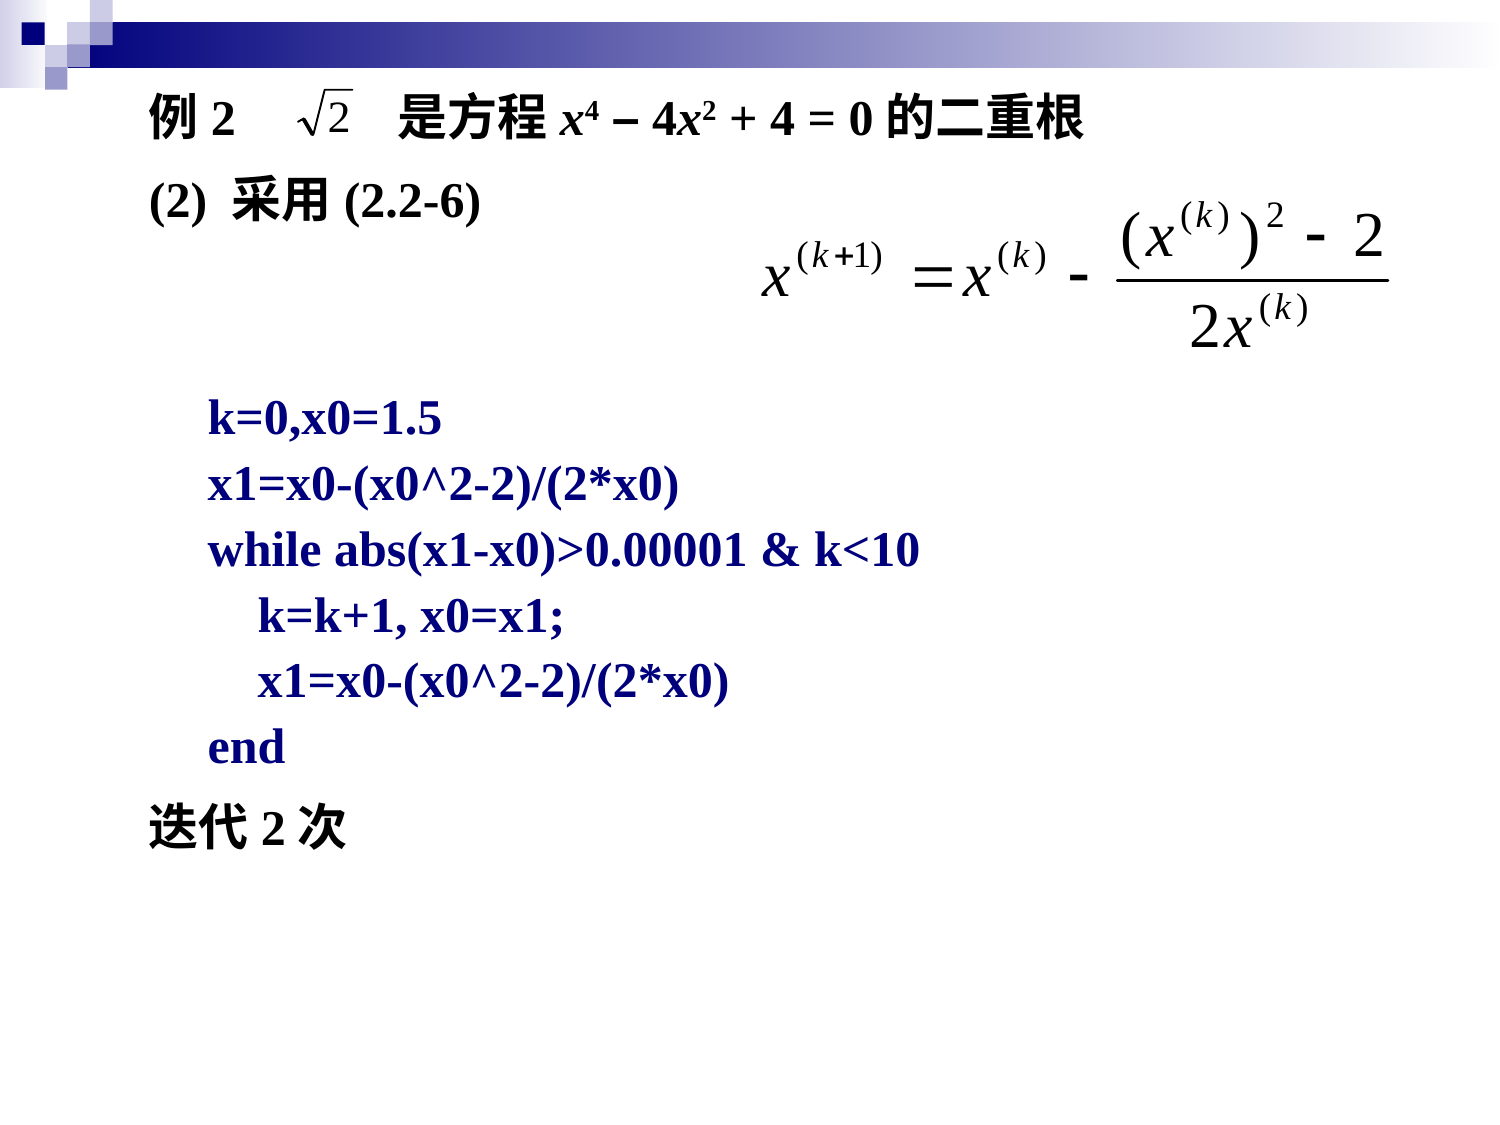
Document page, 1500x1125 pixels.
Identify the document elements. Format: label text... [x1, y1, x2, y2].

list 例2 是方程x4 – 4x2 + 4 = 0的二重根 (2) 采用(2.2-6) k=0,x0=1.5 x1=x0-(x0^2-2)/(2*x0) while abs(x1-x0)>0.00001 & k<10 k=k+1, x0=x1; x1=x0-(x0^2-2)/(2*x0) end 迭代2次 [74, 529, 1426, 1083]
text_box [289, 79, 363, 144]
list 例2 是方程x4 – 4x2 + 4 = 0的二重根 (2) 采用(2.2-6) k=0,x0=1.5 x1=x0-(x0^2-2)/(2*x0) while abs(x1-x0)>0.00001 & k<10 k=k+1, x0=x1; x1=x0-(x0^2-2)/(2*x0) end 迭代2次 [74, 66, 1426, 528]
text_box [749, 184, 1400, 361]
